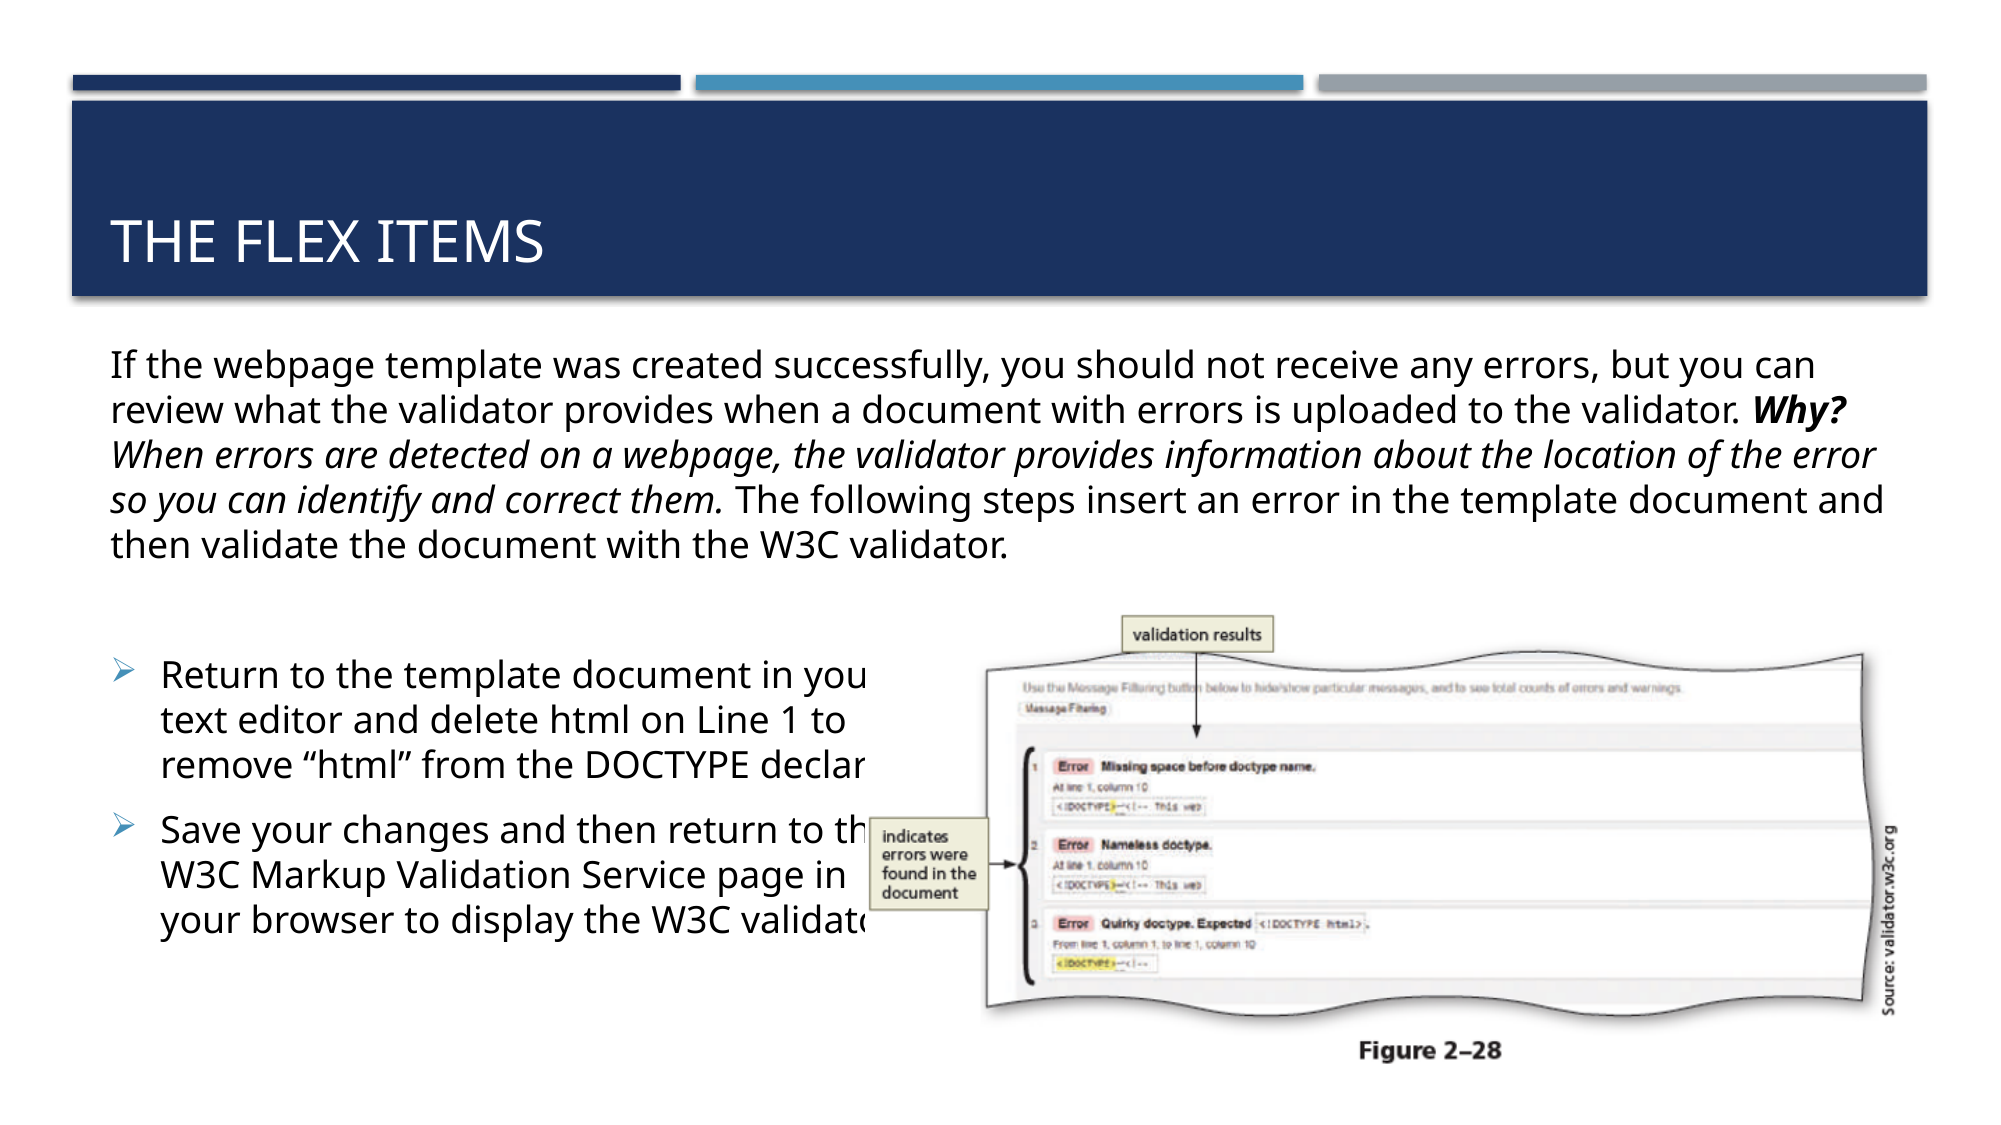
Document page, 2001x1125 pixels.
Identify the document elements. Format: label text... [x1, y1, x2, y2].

list If the webpage template was created successfully, you should not receive any errors, but you can review what the validator provides when a document with errors is uploaded to the validator. Why? When errors are detected on a webpage, the validator provides information about the location of the error so you can identify and correct them. The following steps insert an error in the template document and then validate the document with the W3C validator. Return to the template document in your text editor and delete html on Line 1 to remove “html” from the DOCTYPE declaration. Save your changes and then return to the W3C Markup Validation Service page in your browser to display the W3C validator. [95, 333, 1905, 1068]
title The flex Items [95, 115, 1905, 282]
picture [864, 611, 1906, 1069]
